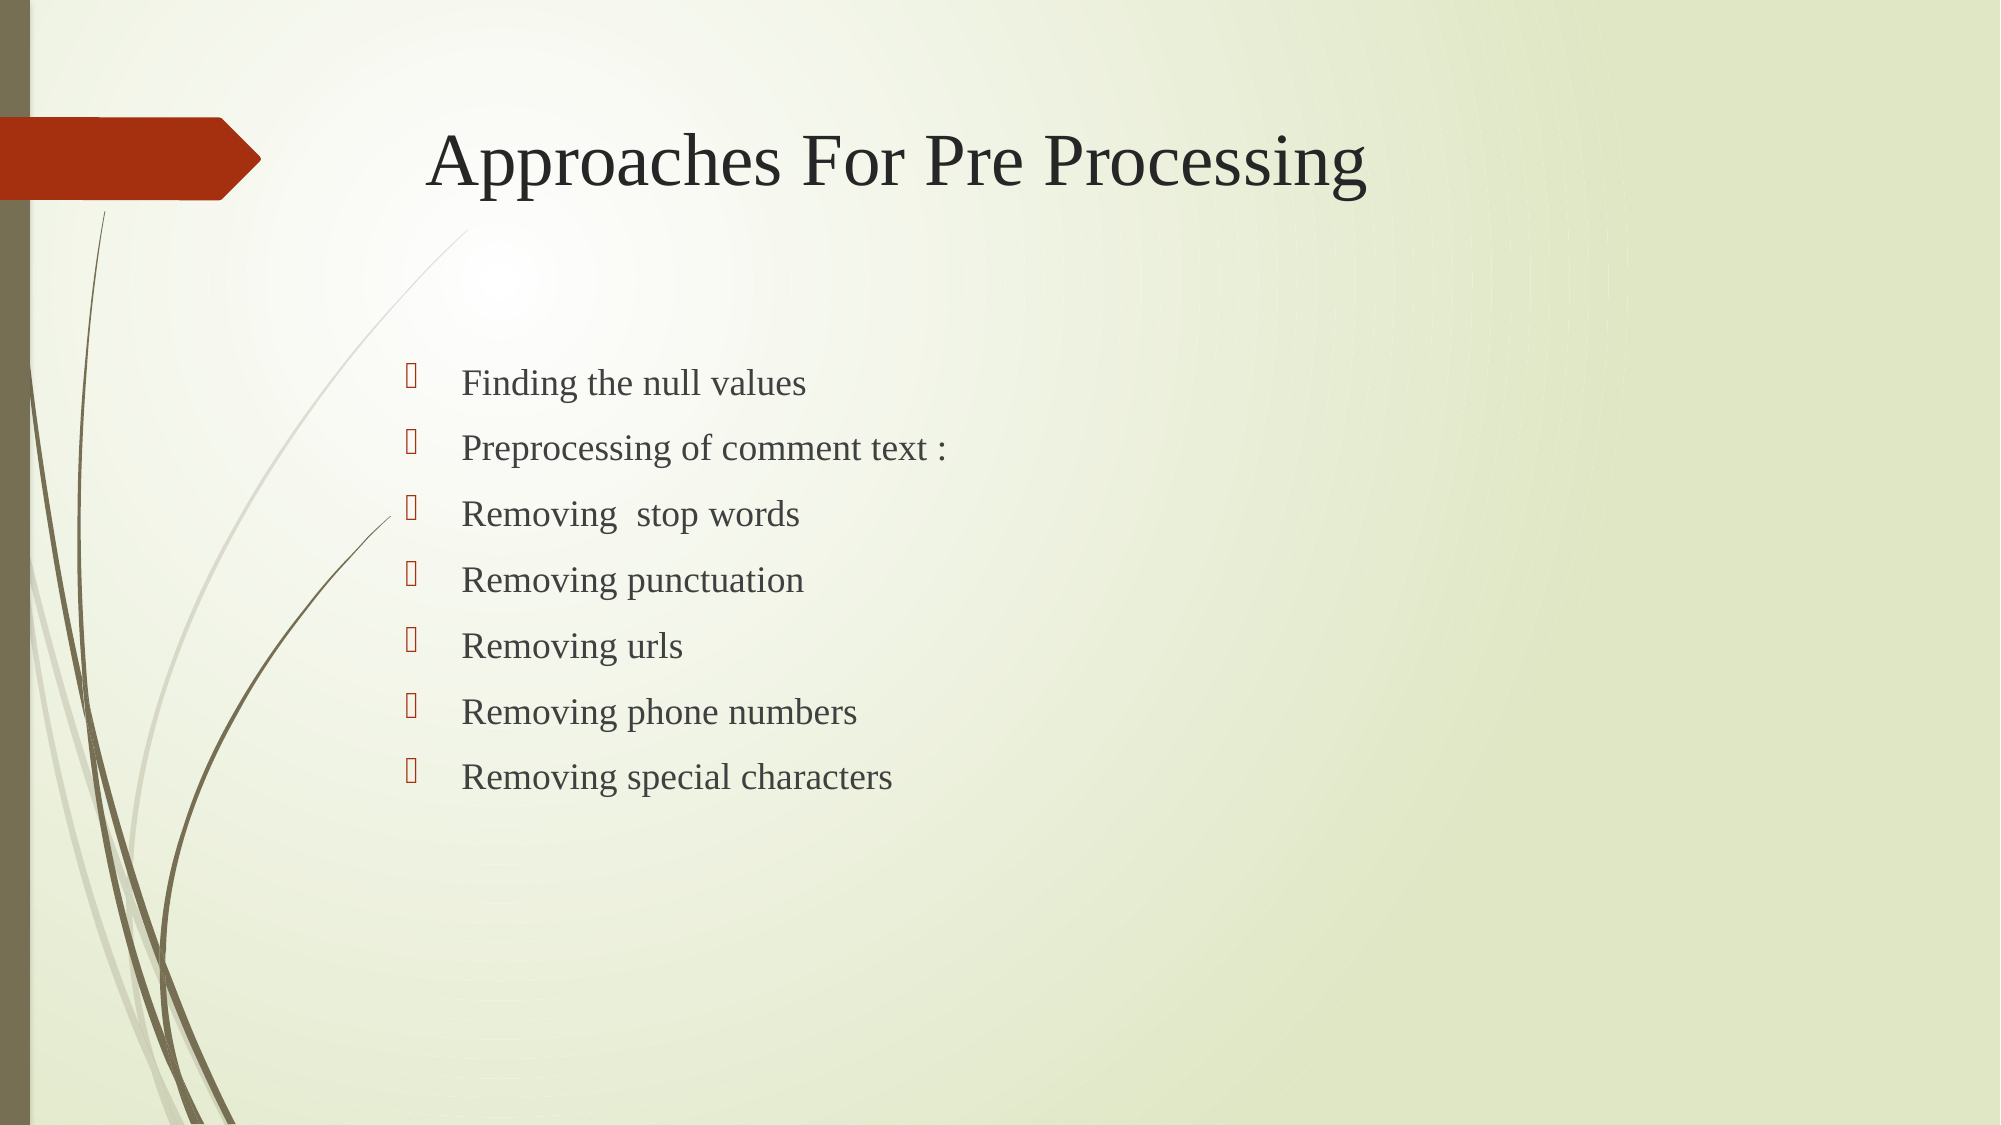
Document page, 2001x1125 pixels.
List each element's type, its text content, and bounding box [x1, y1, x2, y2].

title Approaches For Pre Processing [410, 102, 1888, 313]
list Finding the null values Preprocessing of comment text : Removing stop words Removing punctuation Removing urls Removing phone numbers Removing special characters [390, 350, 1888, 970]
